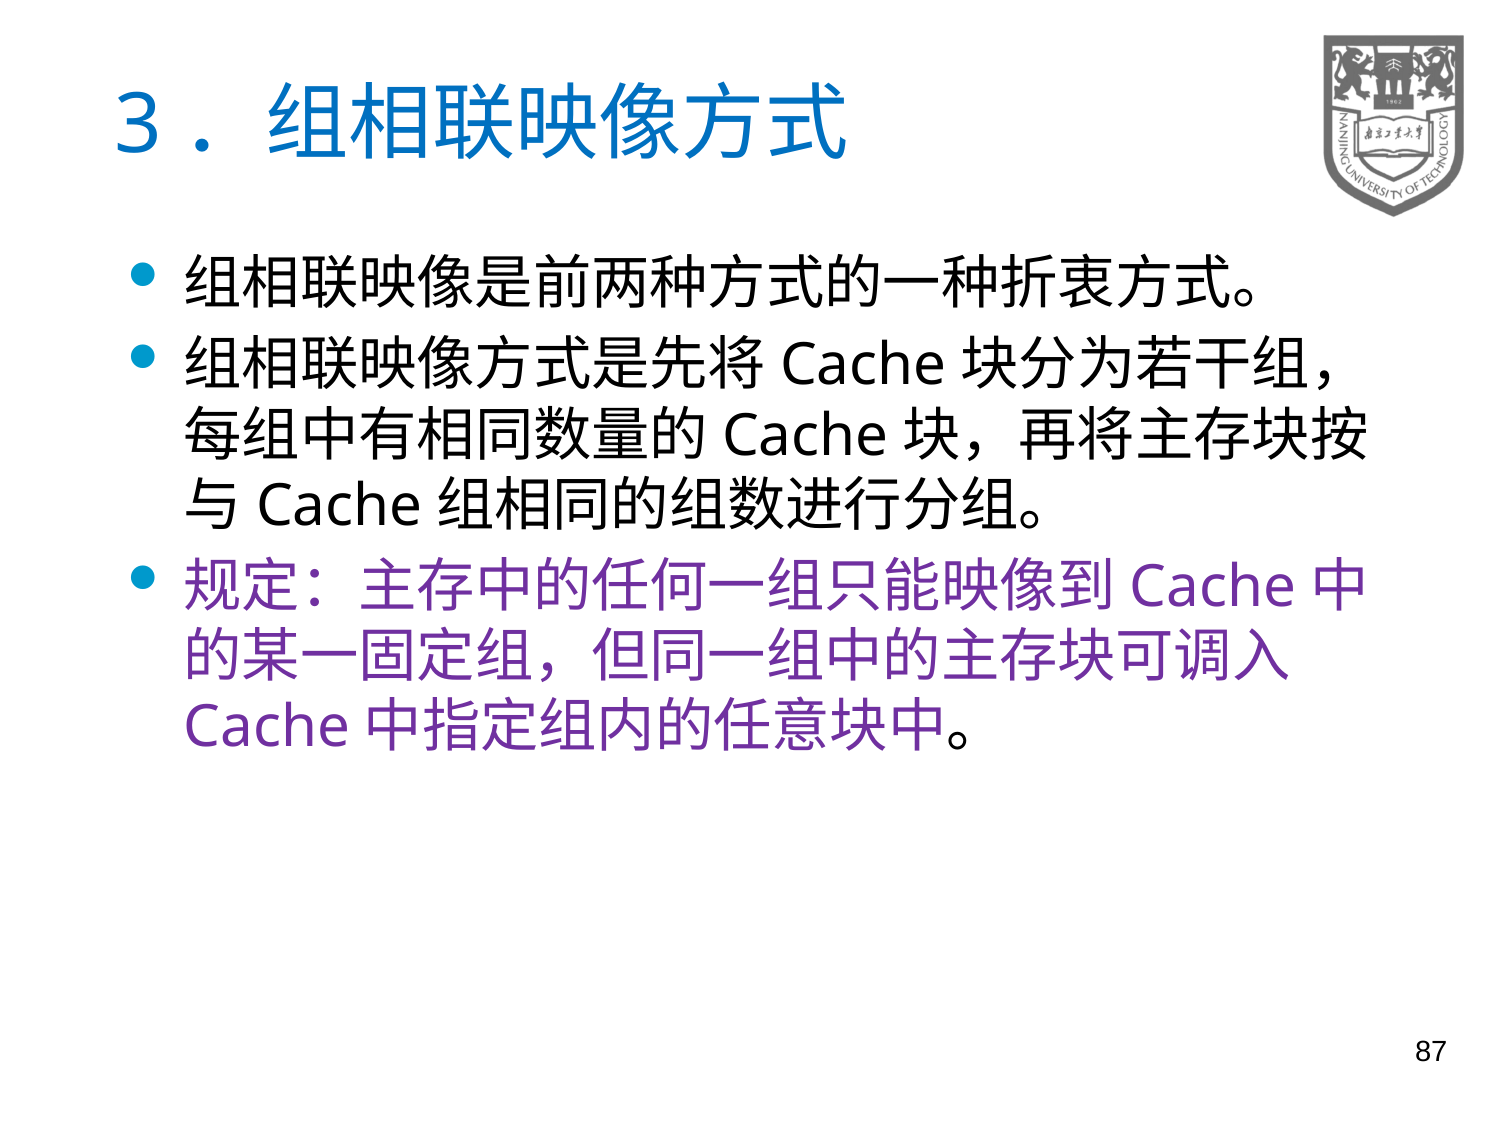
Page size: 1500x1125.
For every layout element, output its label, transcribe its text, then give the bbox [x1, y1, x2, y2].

title 3．组相联映像方式 [99, 24, 1468, 213]
list 组相联映像是前两种方式的一种折衷方式。 组相联映像方式是先将Cache块分为若干组，每组中有相同数量的Cache块，再将主存块按与Cache组相同的组数进行分组。 规定：主存中的任何一组只能映像到Cache中的某一固定组，但同一组中的主存块可调入Cache中指定组内的任意块中。 [112, 237, 1438, 1051]
slide_number 87 [1149, 1025, 1463, 1100]
